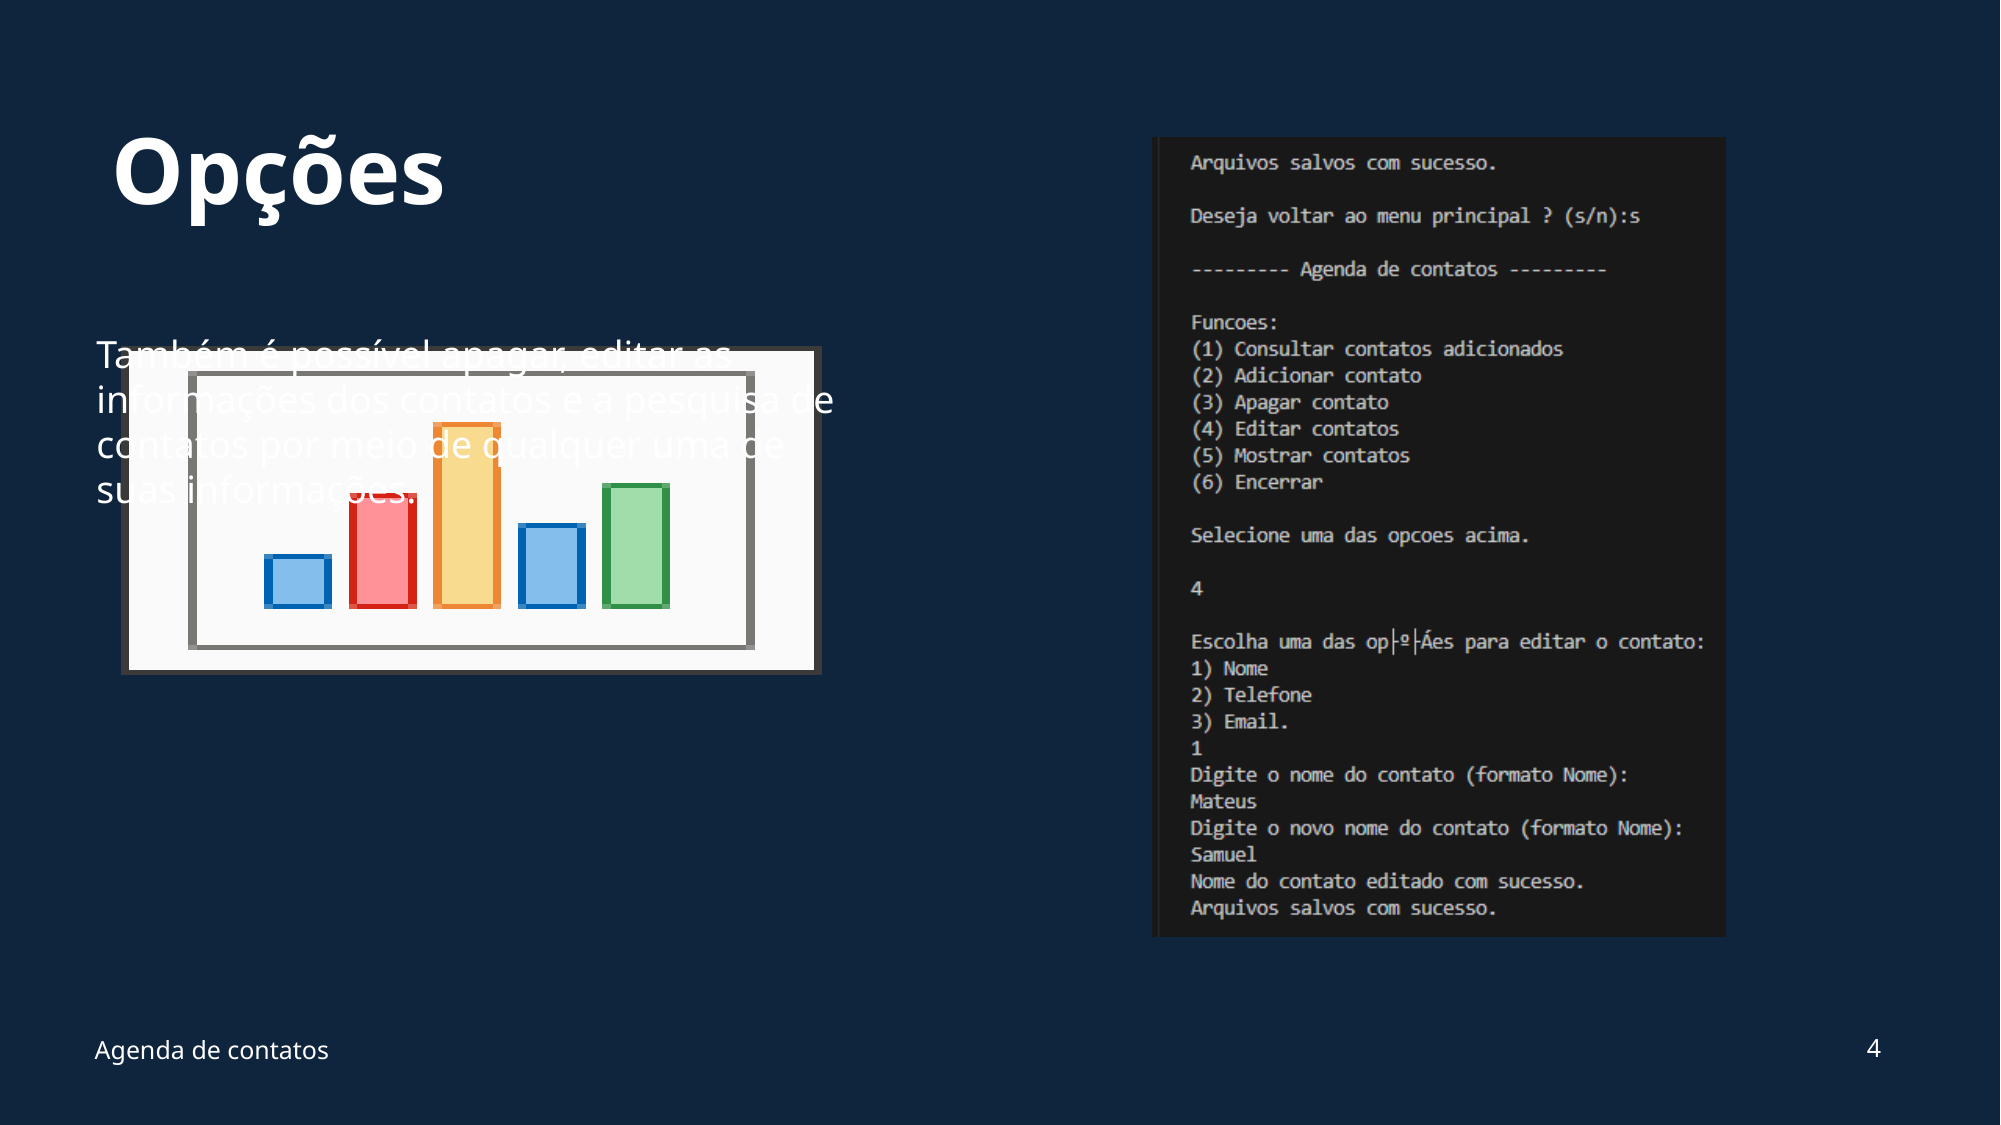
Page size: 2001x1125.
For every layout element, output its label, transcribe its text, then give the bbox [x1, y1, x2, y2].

text_box Também é possível apagar, editar as informações dos contatos e a pesquisa de contatos por meio de qualquer uma de suas informações. [96, 331, 848, 691]
picture [1152, 137, 1726, 937]
footer Agenda de contatos [79, 1020, 755, 1080]
title Opções [96, 83, 1822, 267]
text_box 4 [1836, 1019, 1912, 1080]
